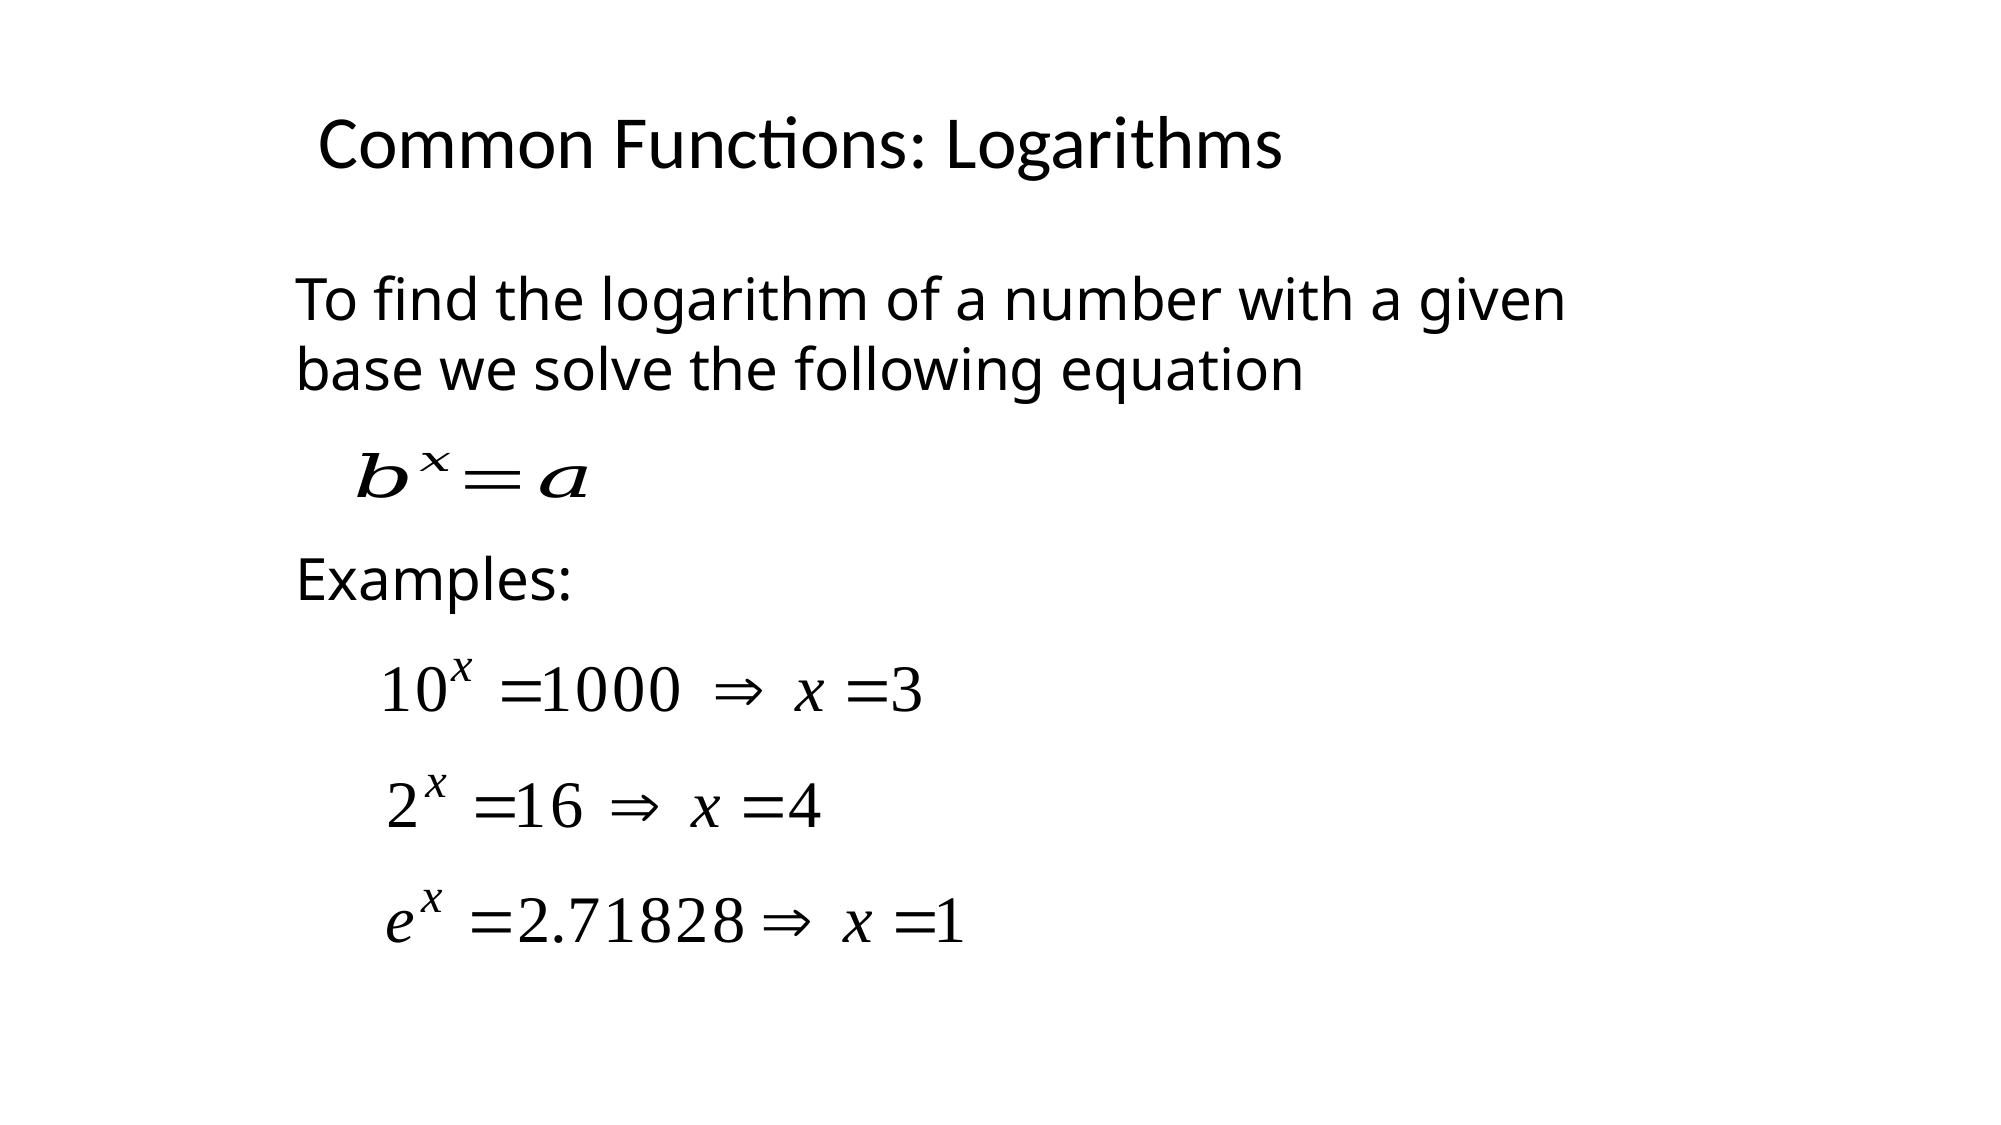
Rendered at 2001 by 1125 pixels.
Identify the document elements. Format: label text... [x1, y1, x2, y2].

text_box To find the logarithm of a number with a given base we solve the following equation Examples: [280, 254, 1604, 620]
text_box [375, 628, 976, 972]
title Common Functions: Logarithms [303, 47, 1582, 241]
